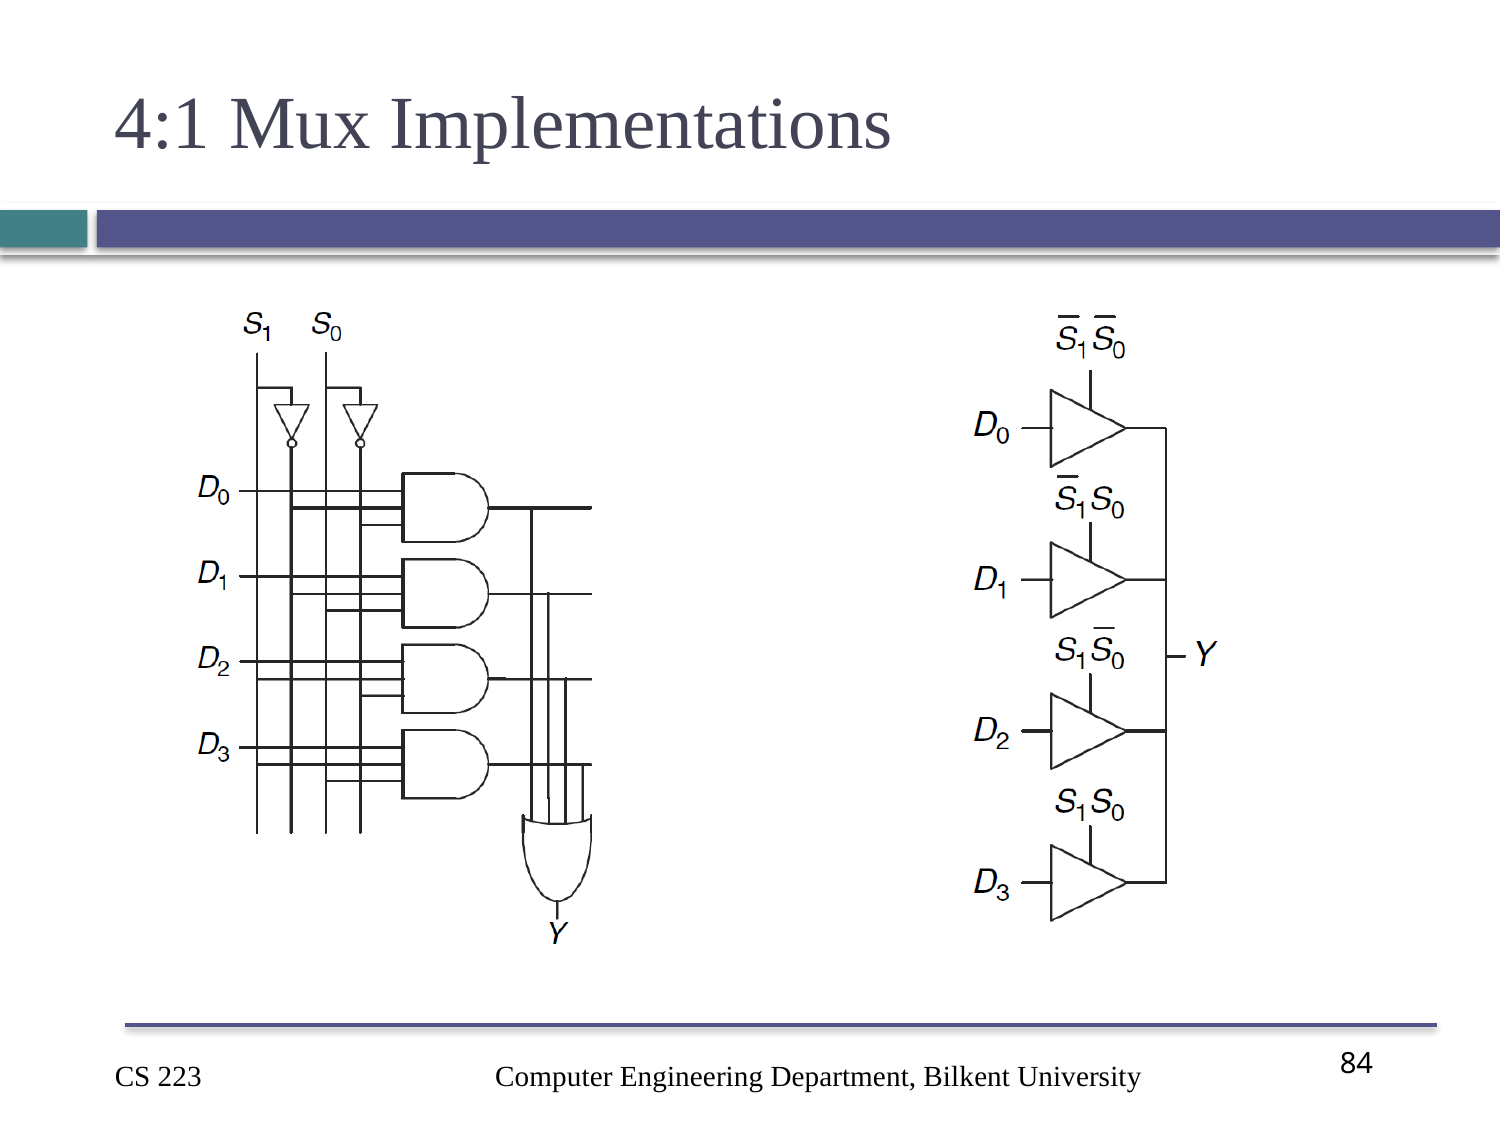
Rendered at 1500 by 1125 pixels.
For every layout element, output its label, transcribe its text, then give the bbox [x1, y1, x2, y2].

title 4:1 Mux Implementations [99, 37, 1438, 200]
picture [174, 299, 614, 957]
footer Computer Engineering Department, Bilkent University [387, 1050, 1250, 1101]
picture [962, 299, 1226, 930]
